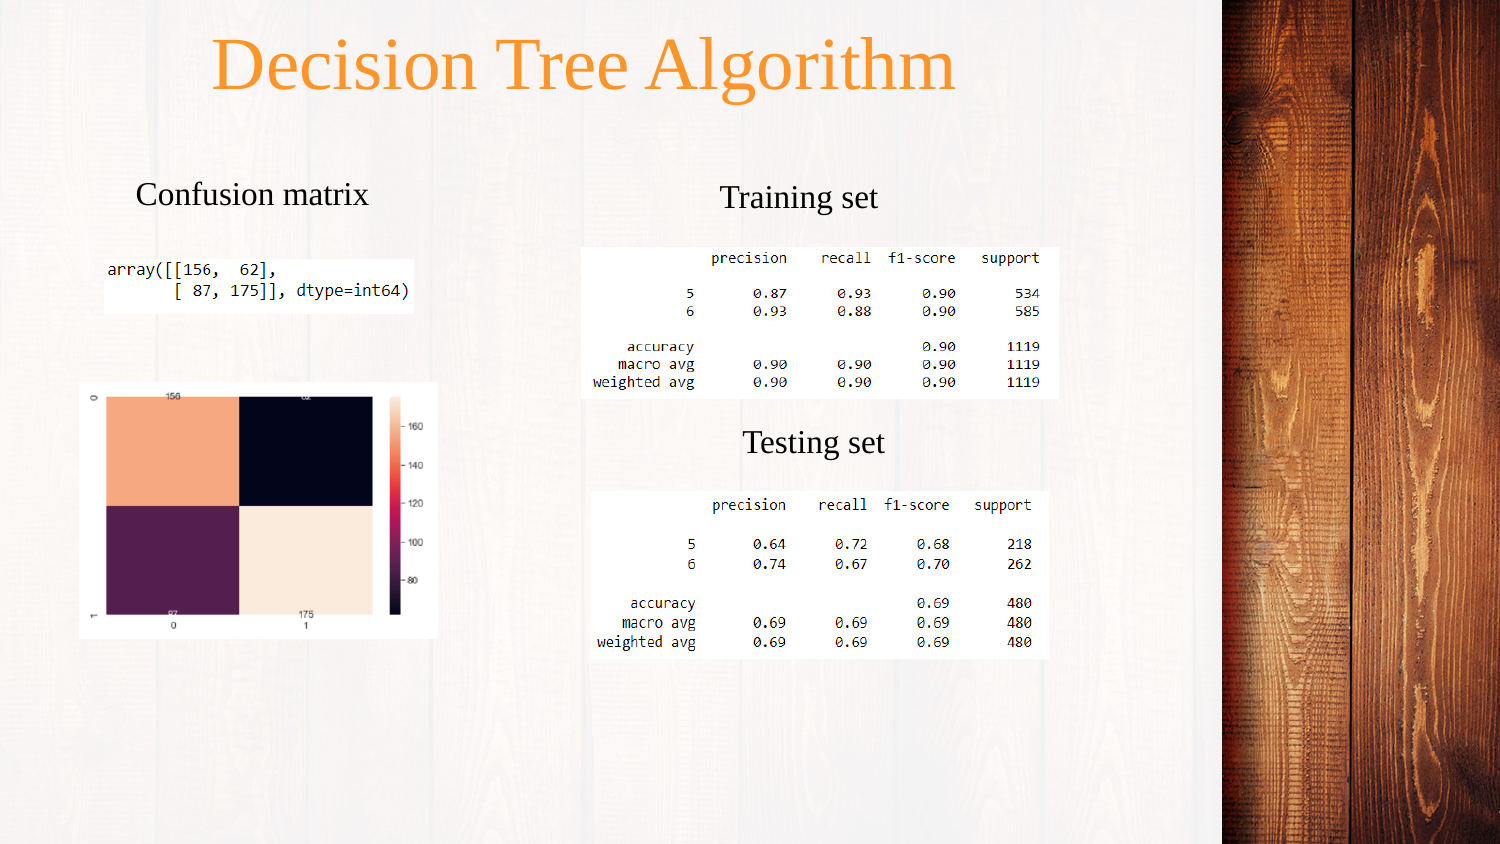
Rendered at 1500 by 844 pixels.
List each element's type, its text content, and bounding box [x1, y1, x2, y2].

text_box Confusion matrix [120, 164, 385, 220]
text_box Training set [704, 168, 894, 223]
picture [0, 0, 1500, 844]
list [78, 382, 438, 639]
text_box Testing set [727, 413, 901, 468]
title Decision Tree Algorithm [76, 0, 1169, 119]
